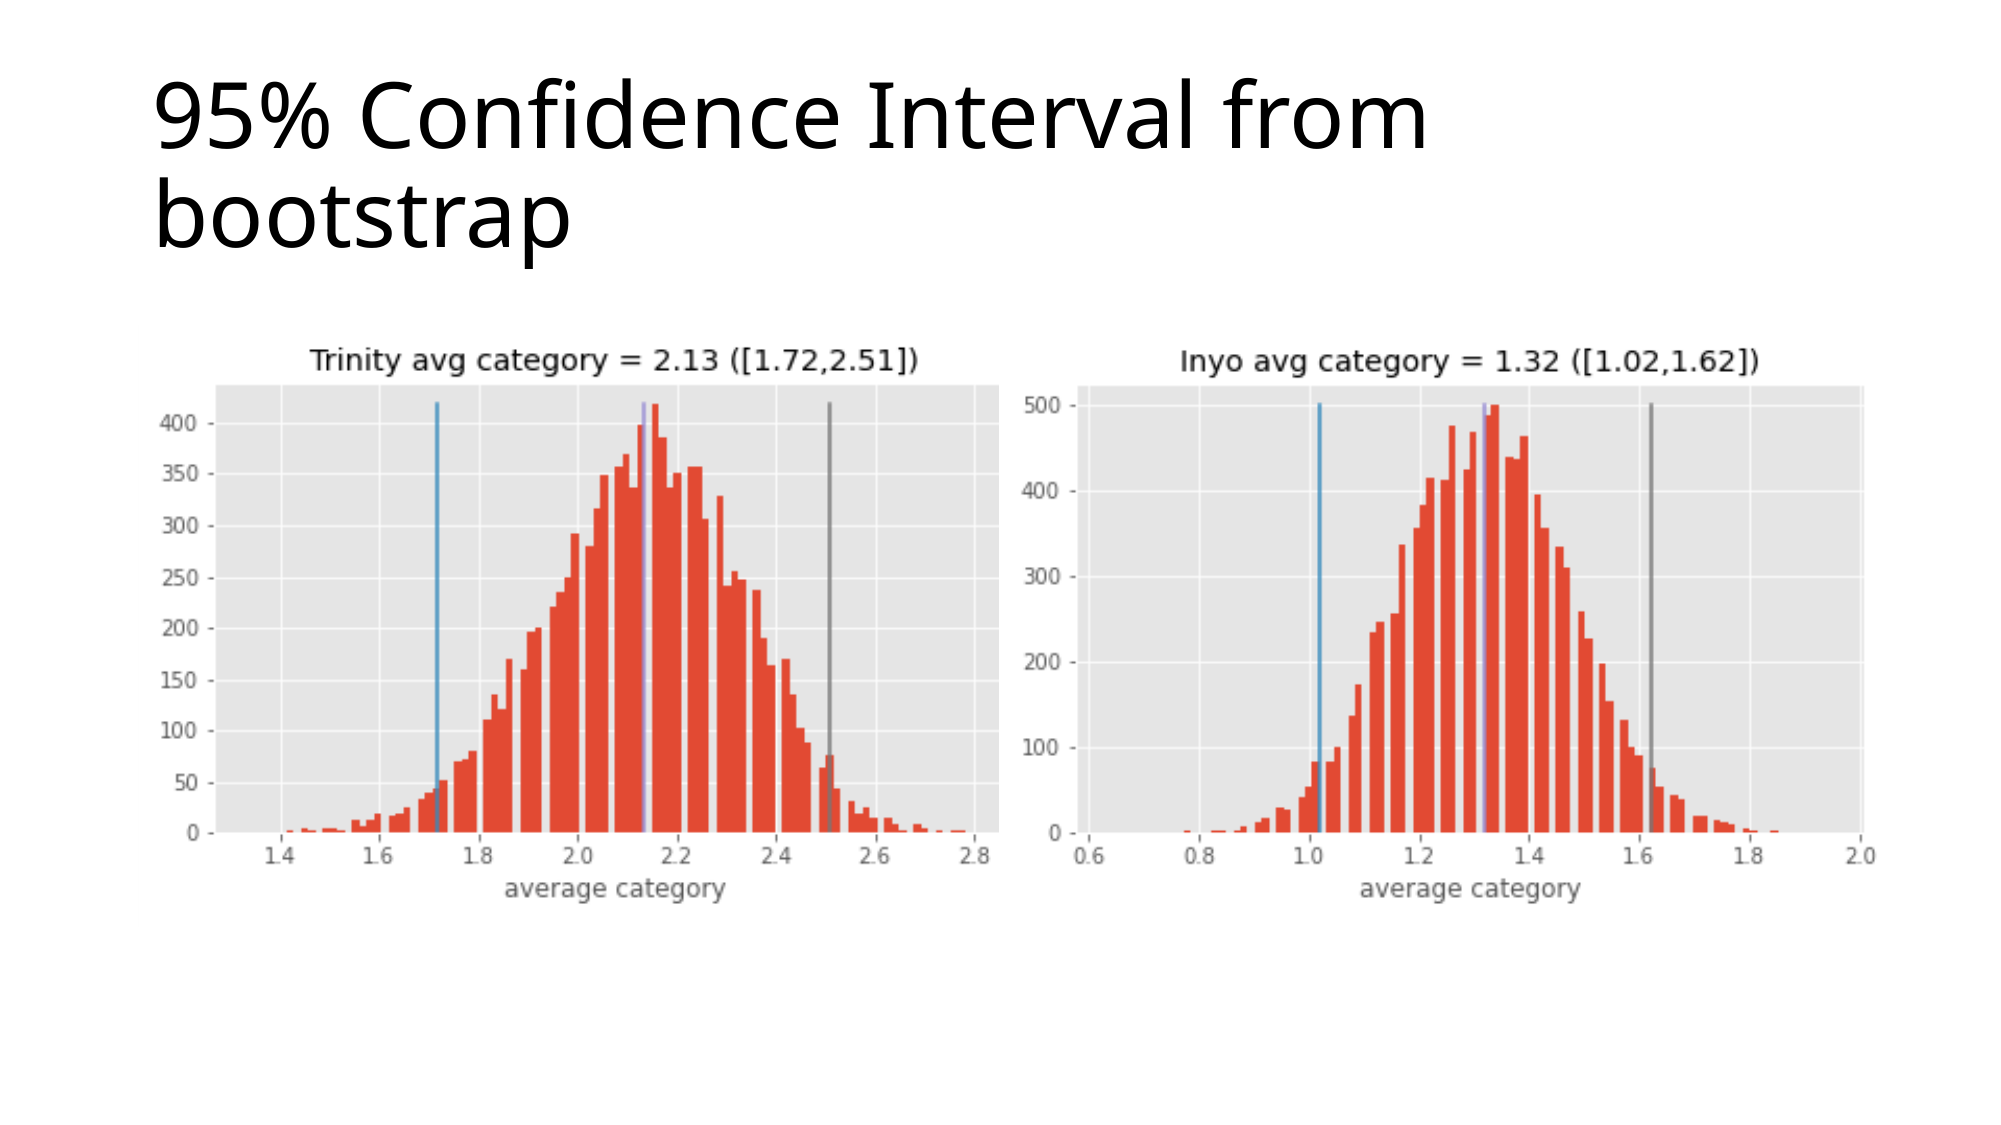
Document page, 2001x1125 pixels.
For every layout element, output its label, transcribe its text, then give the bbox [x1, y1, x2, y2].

title 95% Confidence Interval from bootstrap [137, 59, 1863, 278]
picture [999, 325, 1900, 927]
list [137, 325, 1038, 927]
